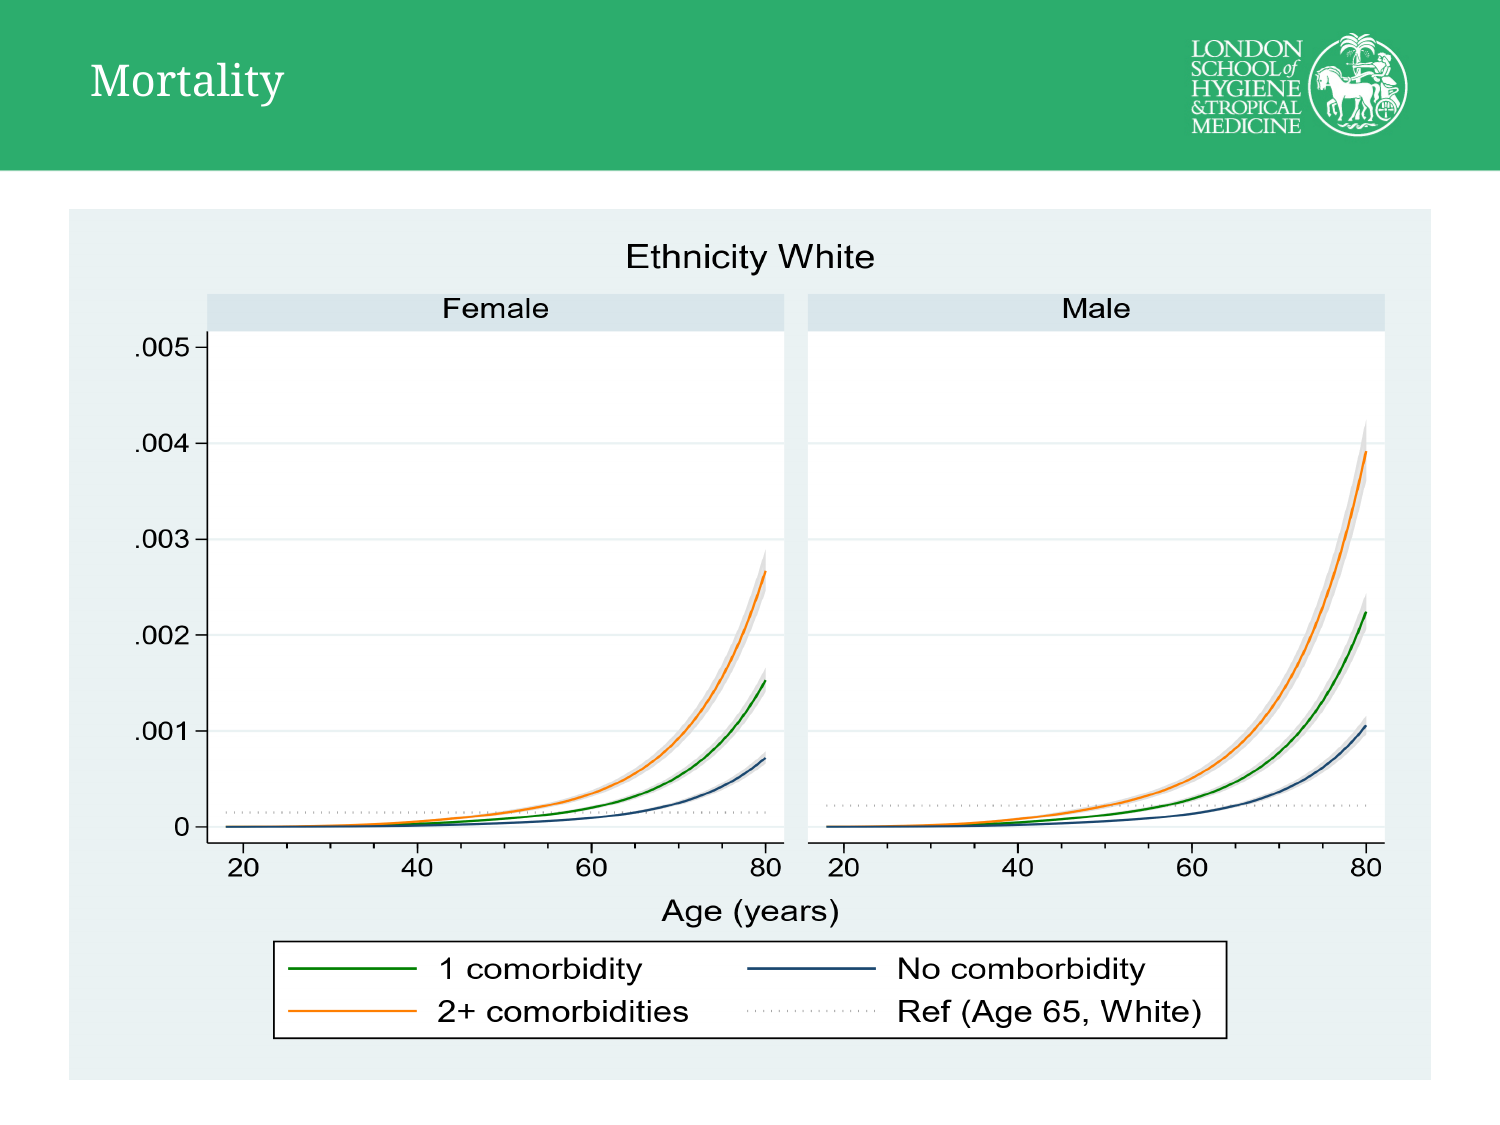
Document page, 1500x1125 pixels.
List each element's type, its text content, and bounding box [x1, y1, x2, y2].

picture [0, 0, 1500, 1125]
title Mortality [75, 45, 1174, 148]
